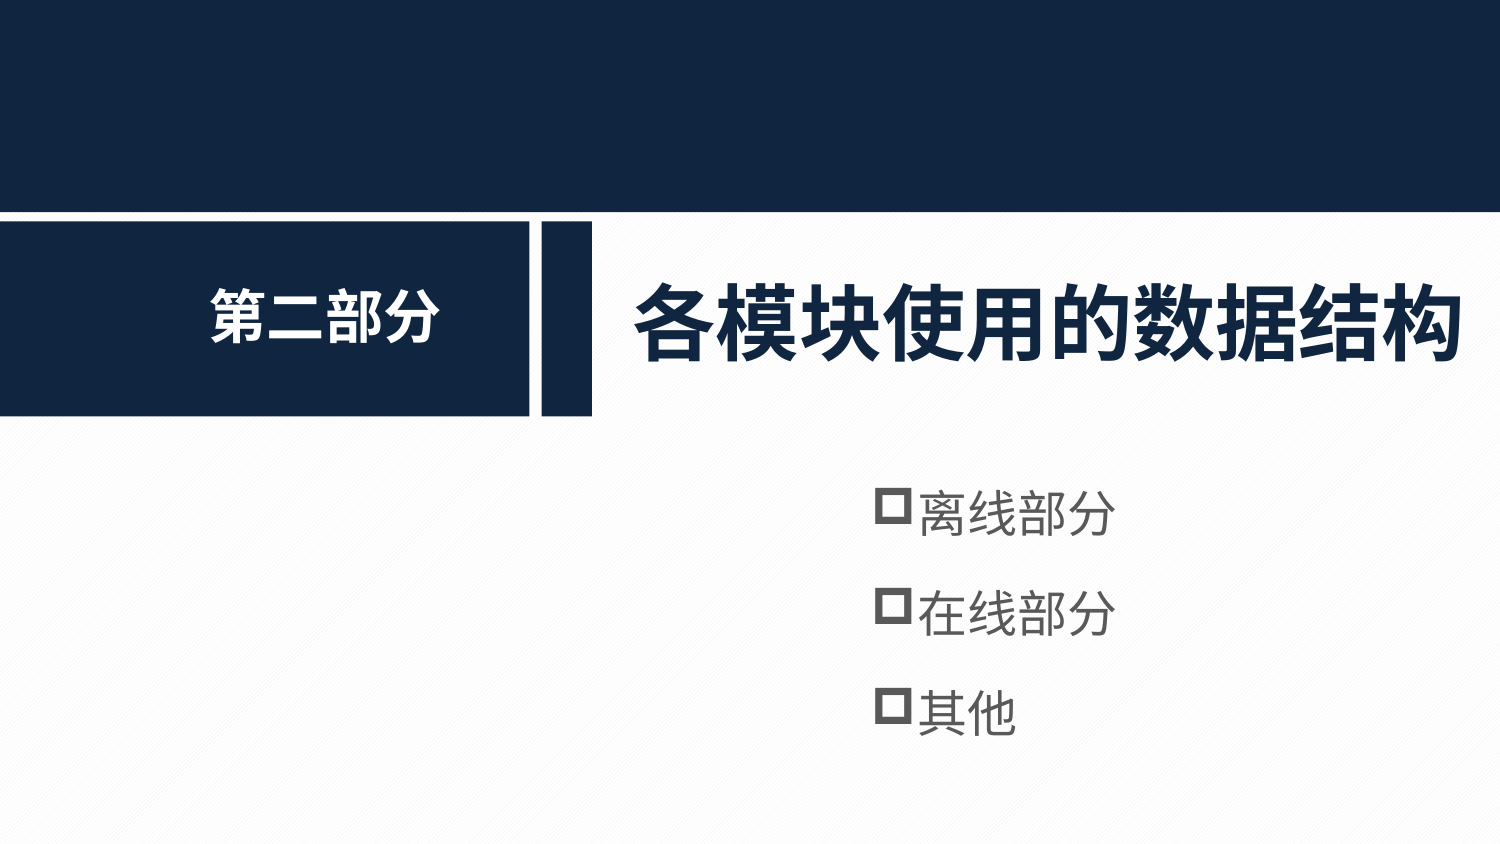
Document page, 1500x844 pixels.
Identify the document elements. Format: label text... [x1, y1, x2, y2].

list 各模块使用的数据结构 [618, 264, 1500, 390]
list 第二部分 [165, 240, 486, 391]
list 离线部分 在线部分 其他 [856, 445, 1500, 786]
